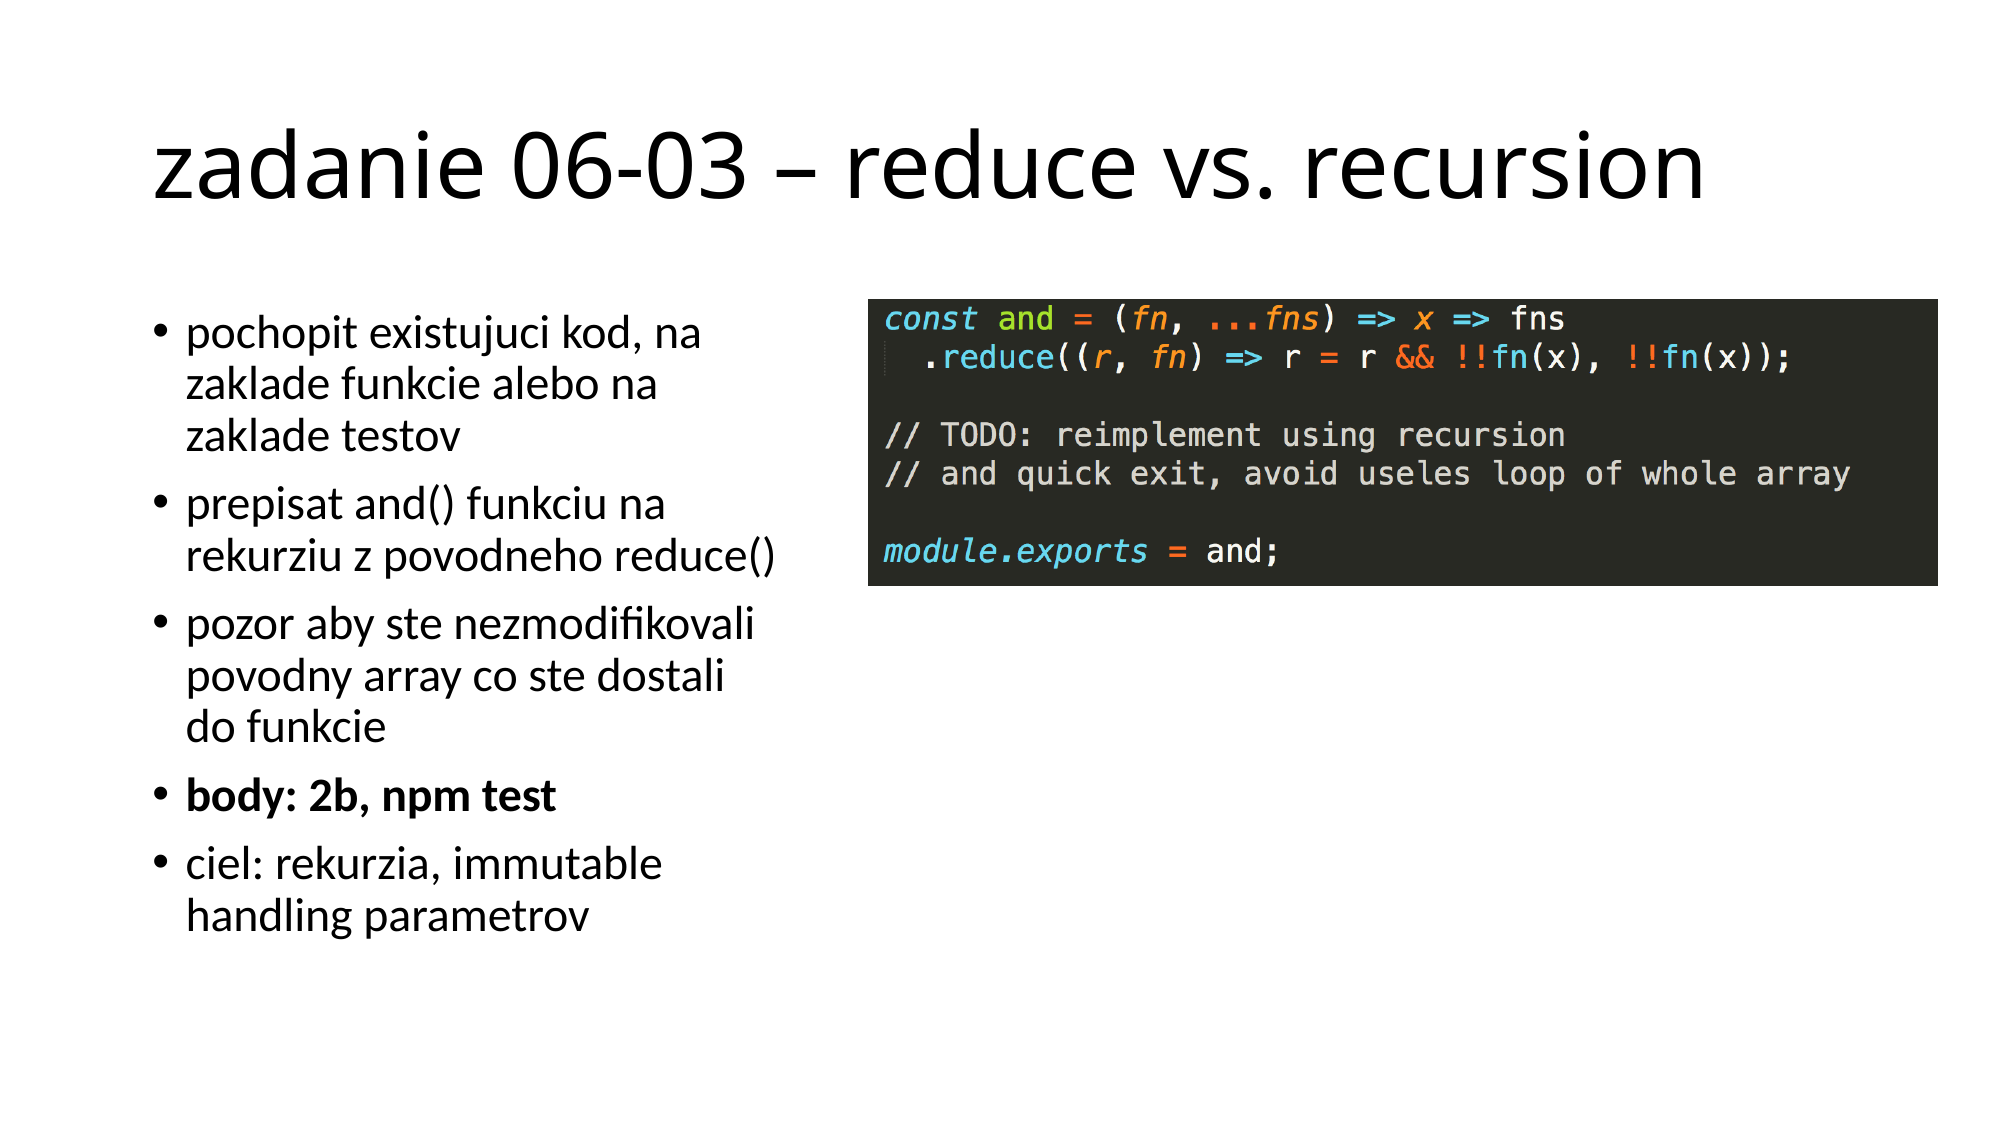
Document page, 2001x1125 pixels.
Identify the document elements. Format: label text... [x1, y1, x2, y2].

title zadanie 06-03 – reduce vs. recursion [137, 59, 1863, 278]
list pochopit existujuci kod, na zaklade funkcie alebo na zaklade testov prepisat and() funkciu na rekurziu z povodneho reduce() pozor aby ste nezmodifikovali povodny array co ste dostali do funkcie body: 2b, npm test ciel: rekurzia, immutable handling parametrov [137, 299, 793, 1014]
picture [868, 299, 1938, 586]
